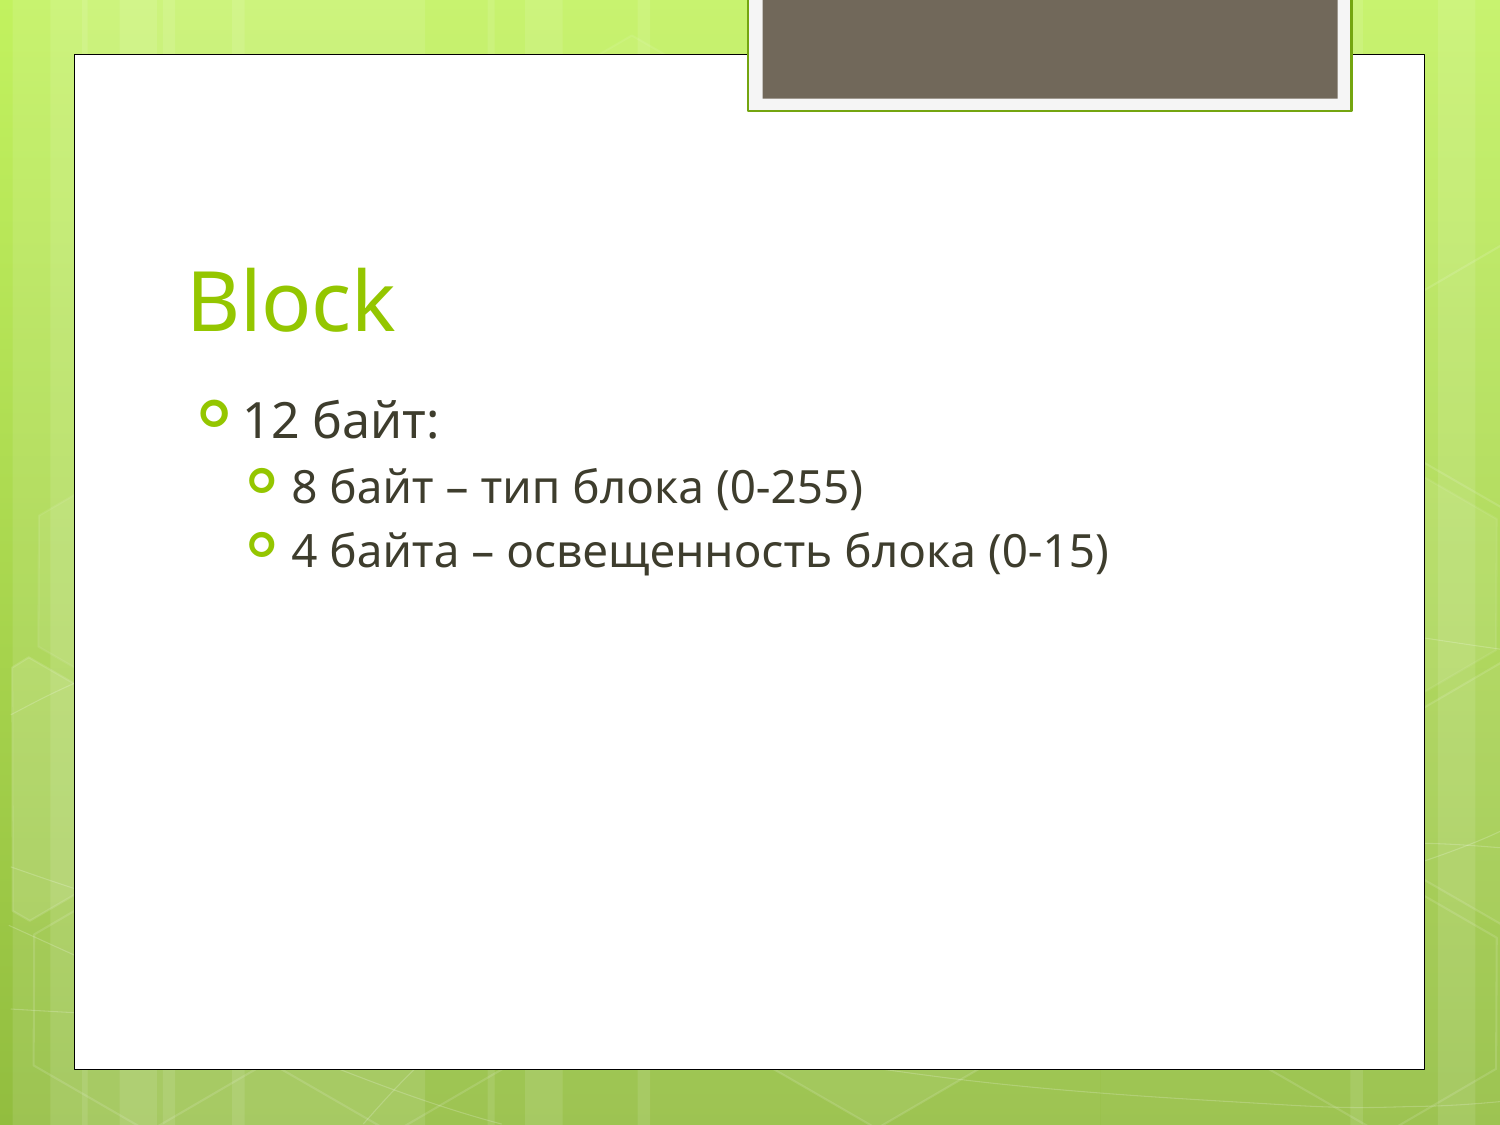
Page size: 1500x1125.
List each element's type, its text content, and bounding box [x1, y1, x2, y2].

title Block [171, 168, 1324, 357]
list 12 байт: 8 байт – тип блока (0-255) 4 байта – освещенность блока (0-15) [171, 381, 1283, 957]
